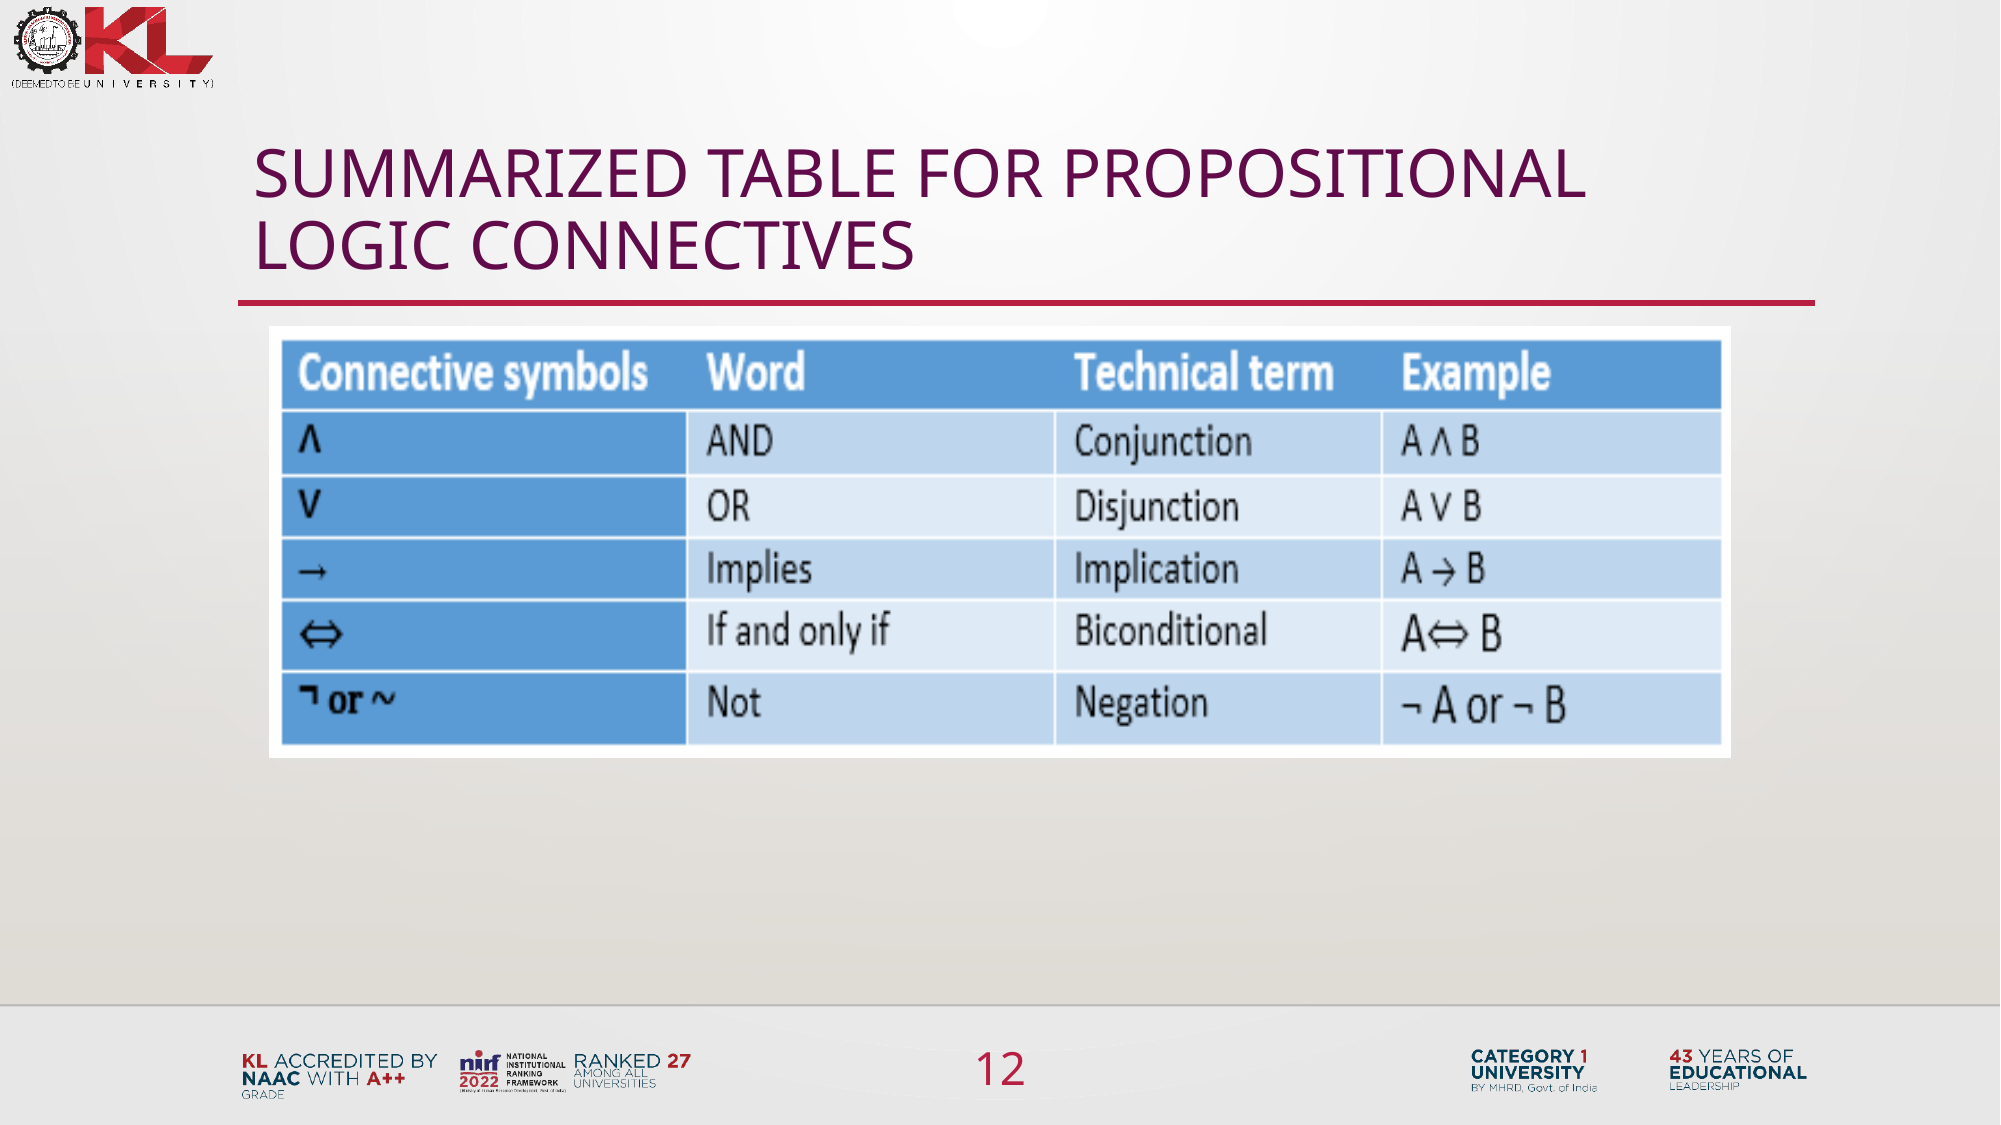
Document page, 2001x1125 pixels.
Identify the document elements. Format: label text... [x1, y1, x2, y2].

picture [1447, 1045, 1814, 1101]
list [269, 326, 1731, 758]
picture [12, 5, 213, 88]
picture [238, 1045, 716, 1103]
slide_number 12 [933, 1031, 1067, 1115]
title summarized table for Propositional Logic Connectives [238, 131, 1814, 305]
